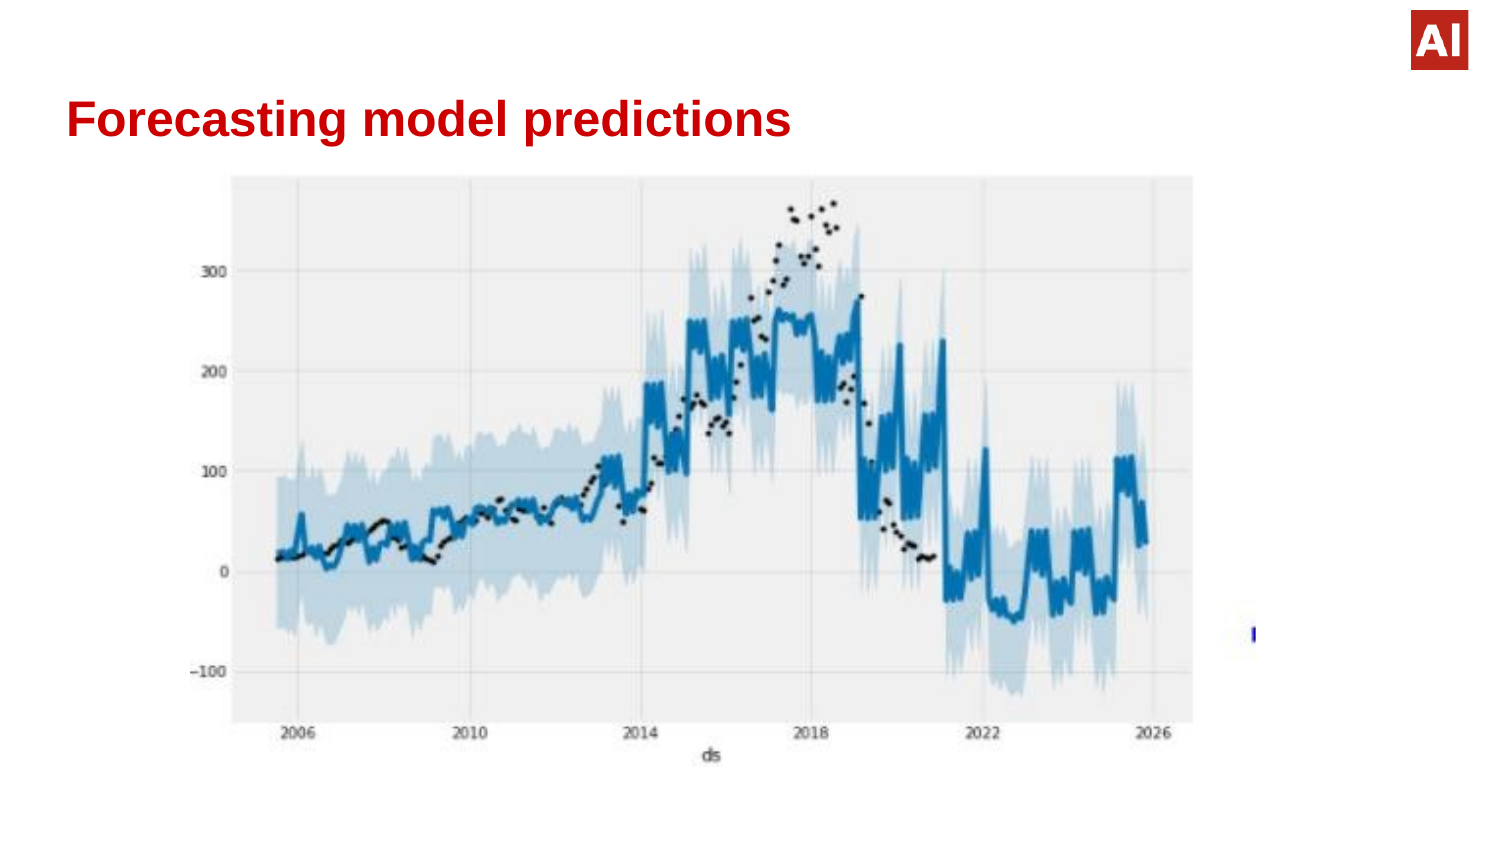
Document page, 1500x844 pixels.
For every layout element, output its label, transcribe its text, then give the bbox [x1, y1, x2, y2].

picture [1411, 10, 1469, 70]
title Forecasting model predictions [64, 84, 796, 228]
text_box [190, 173, 1256, 767]
